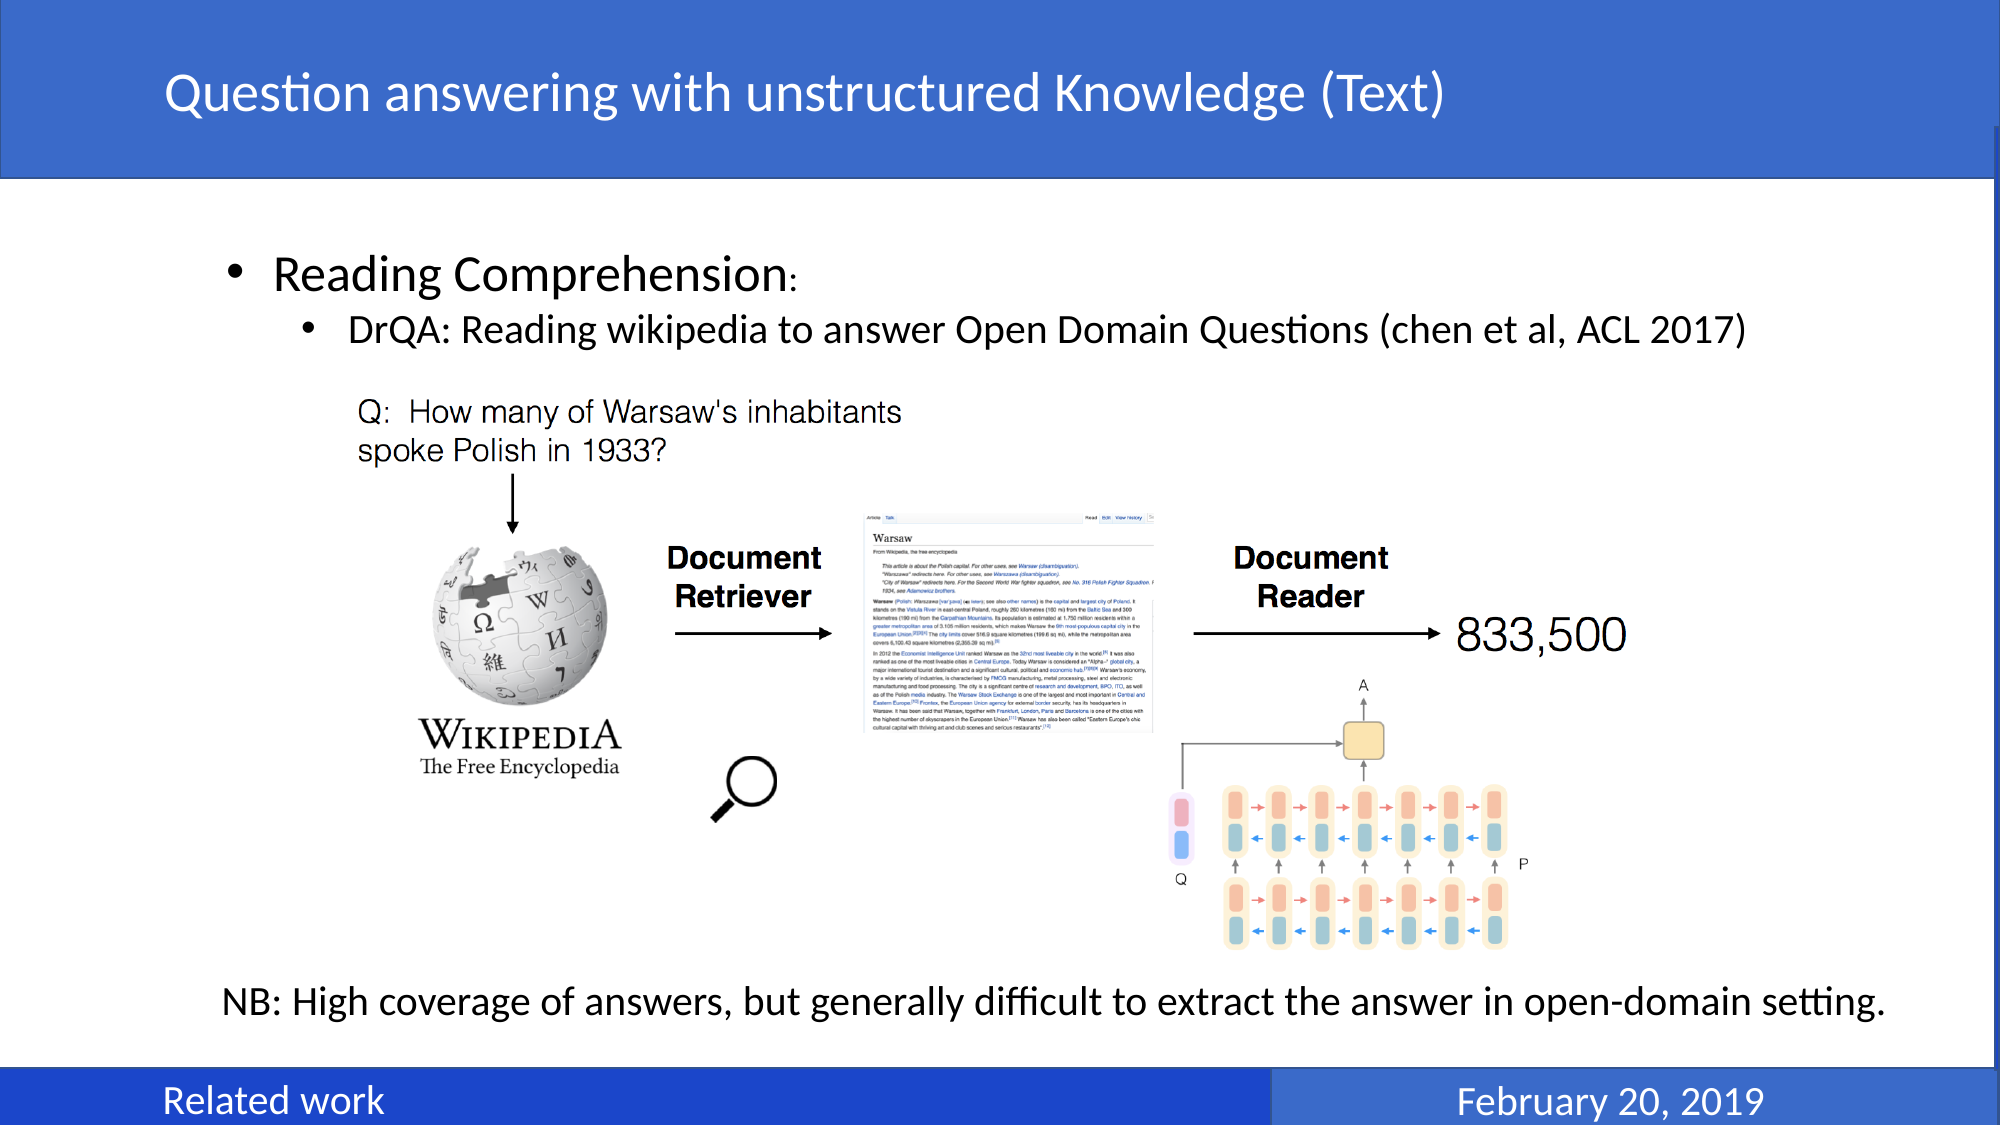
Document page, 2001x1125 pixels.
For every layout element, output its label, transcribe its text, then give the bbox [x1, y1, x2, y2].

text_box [0, 126, 1999, 1125]
text_box Question answering with unstructured Knowledge (Text) [0, 0, 2000, 126]
picture [347, 385, 1641, 982]
